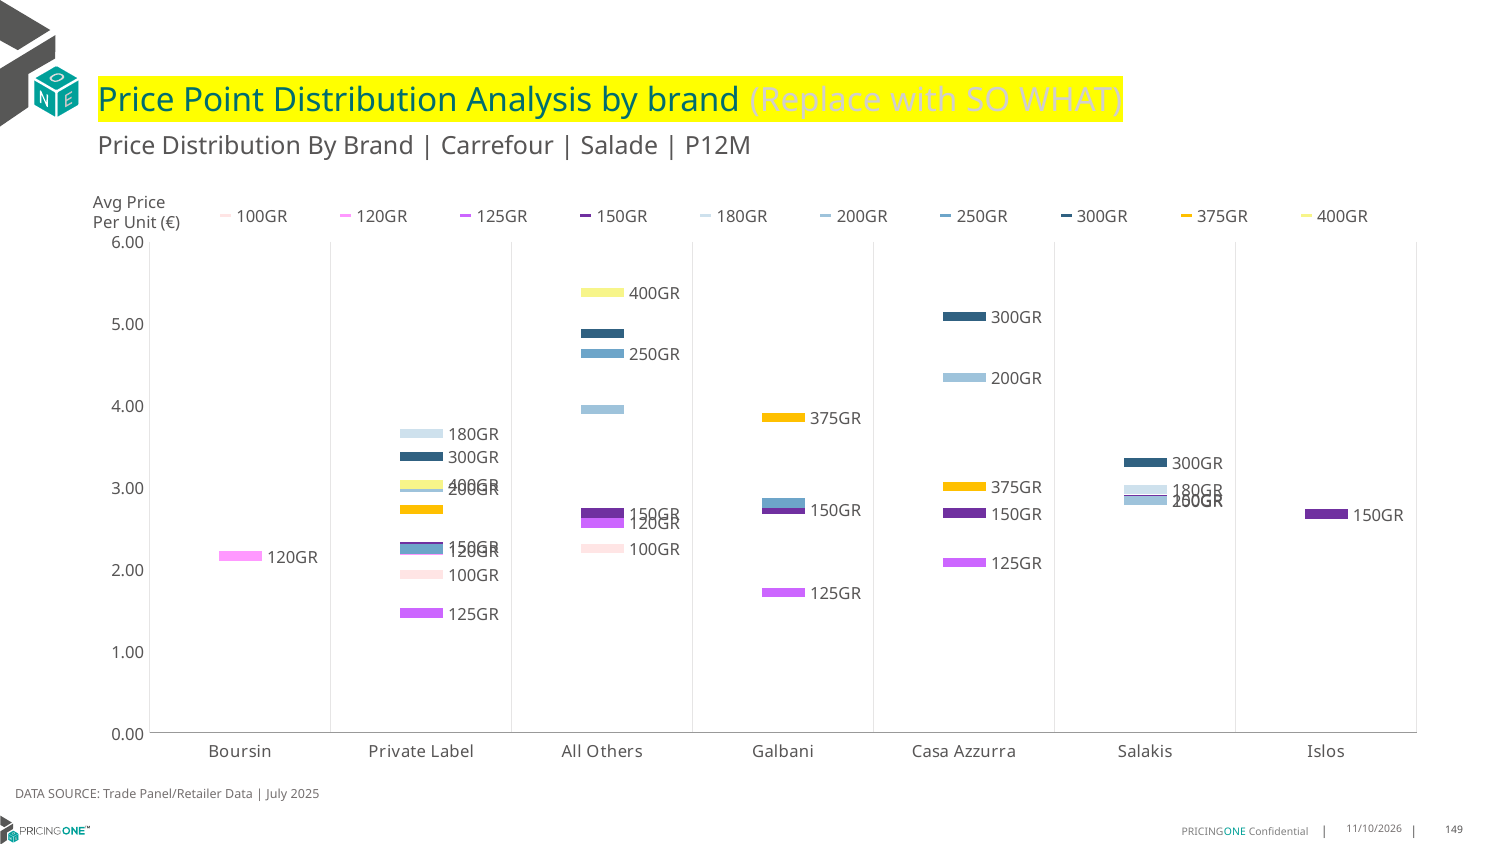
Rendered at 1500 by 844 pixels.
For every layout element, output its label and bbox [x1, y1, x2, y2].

chart [88, 185, 1418, 776]
title [82, 0, 1418, 127]
list [82, 127, 1418, 186]
slide_number [1325, 815, 1479, 844]
list [0, 776, 750, 814]
